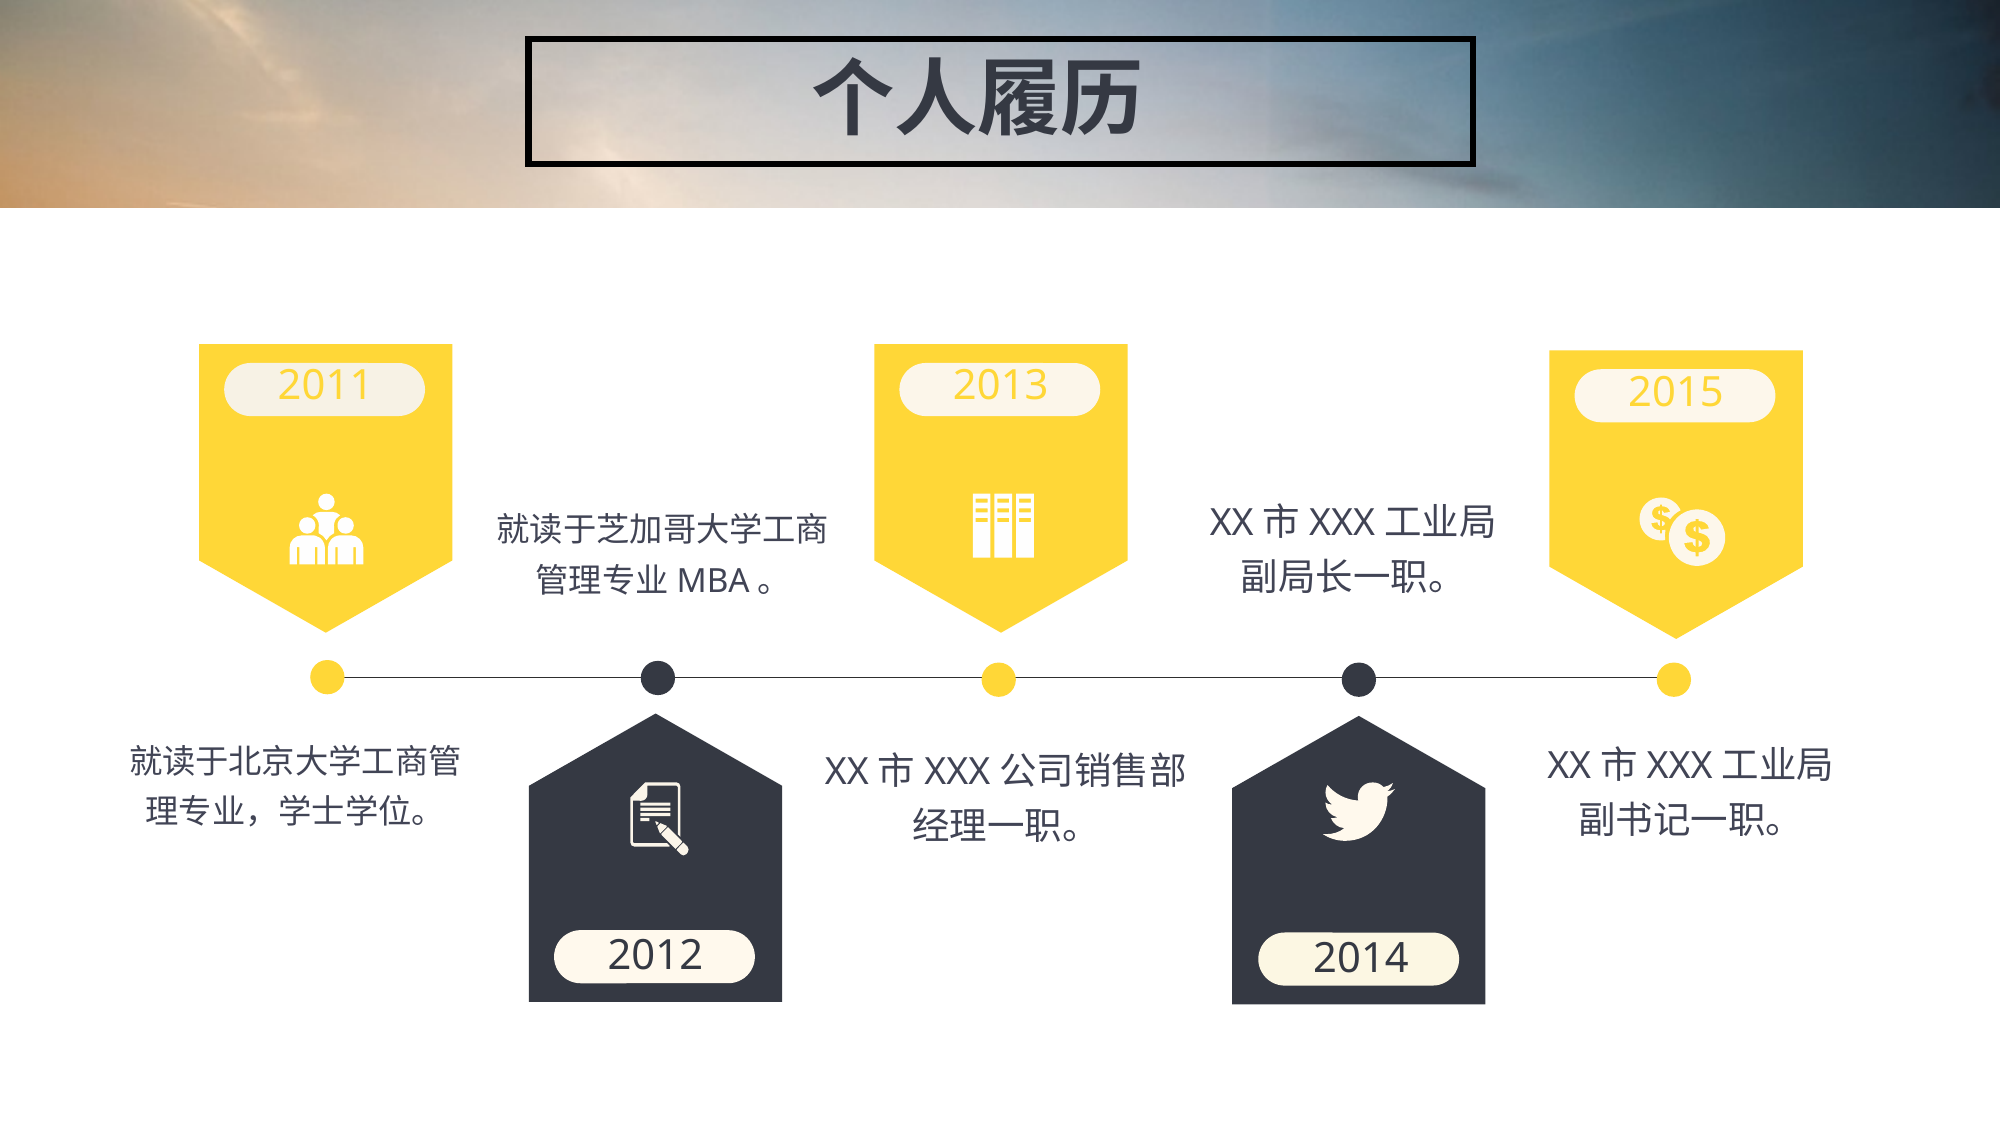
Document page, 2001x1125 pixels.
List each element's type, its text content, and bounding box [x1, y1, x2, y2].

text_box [1231, 715, 1486, 1005]
text_box [309, 658, 346, 696]
text_box XX市XXX工业局 副书记一职。 [1532, 733, 1849, 849]
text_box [1549, 350, 1803, 640]
text_box [1655, 661, 1693, 698]
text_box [1003, 562, 1128, 633]
text_box 就读于芝加哥大学工商 管理专业MBA。 [481, 501, 846, 607]
picture [0, 0, 2000, 208]
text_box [900, 363, 1100, 416]
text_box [973, 494, 990, 557]
text_box 就读于北京大学工商管 理专业，学士学位。 [98, 732, 492, 838]
text_box [639, 659, 676, 677]
text_box [1340, 678, 1378, 698]
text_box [995, 494, 1012, 557]
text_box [1017, 494, 1033, 557]
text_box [198, 344, 453, 633]
text_box [980, 661, 1017, 677]
text_box XX市XXX工业局 副局长一职。 [1194, 490, 1512, 606]
text_box [980, 678, 1017, 698]
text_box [874, 562, 999, 633]
text_box [1341, 661, 1377, 677]
text_box XX市XXX公司销售部 经理一职。 [810, 739, 1202, 855]
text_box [528, 713, 783, 1002]
text_box [639, 678, 677, 697]
